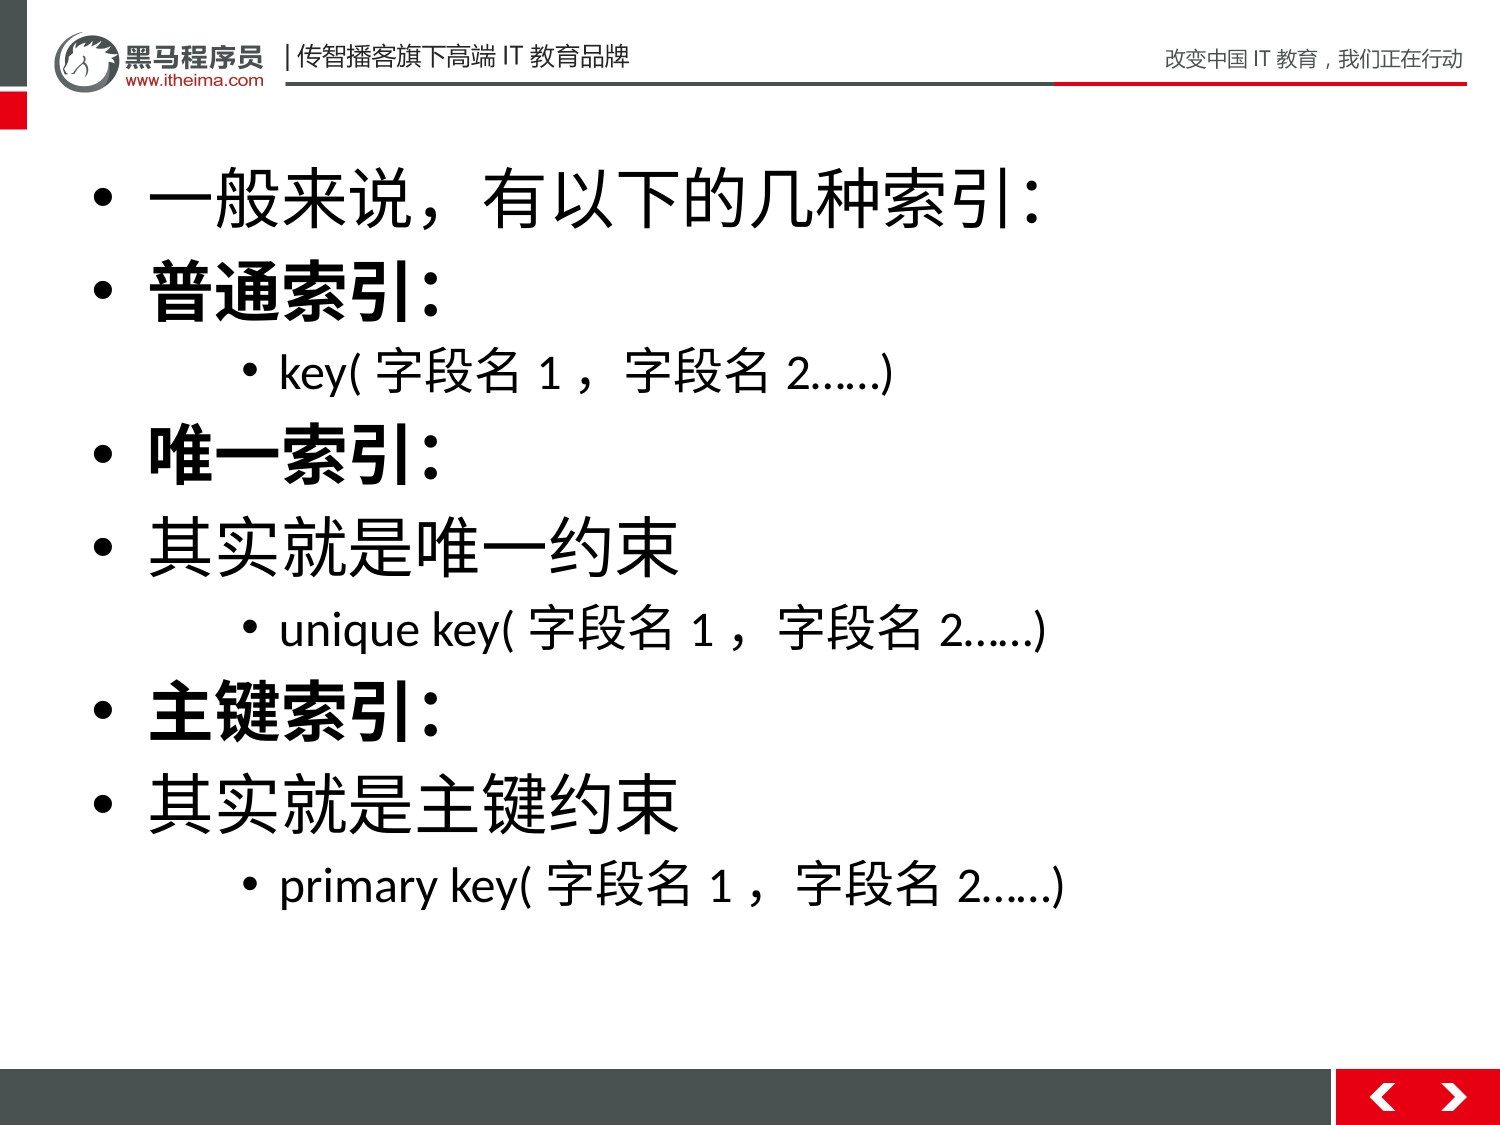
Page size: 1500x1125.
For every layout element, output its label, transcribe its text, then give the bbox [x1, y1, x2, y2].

picture [0, 0, 1500, 1125]
list 一般来说，有以下的几种索引： 普通索引： key(字段名1，字段名2……) 唯一索引： 其实就是唯一约束 unique key(字段名1，字段名2……) 主键索引： 其实就是主键约束 primary key(字段名1，字段名2……) [76, 149, 1427, 1047]
